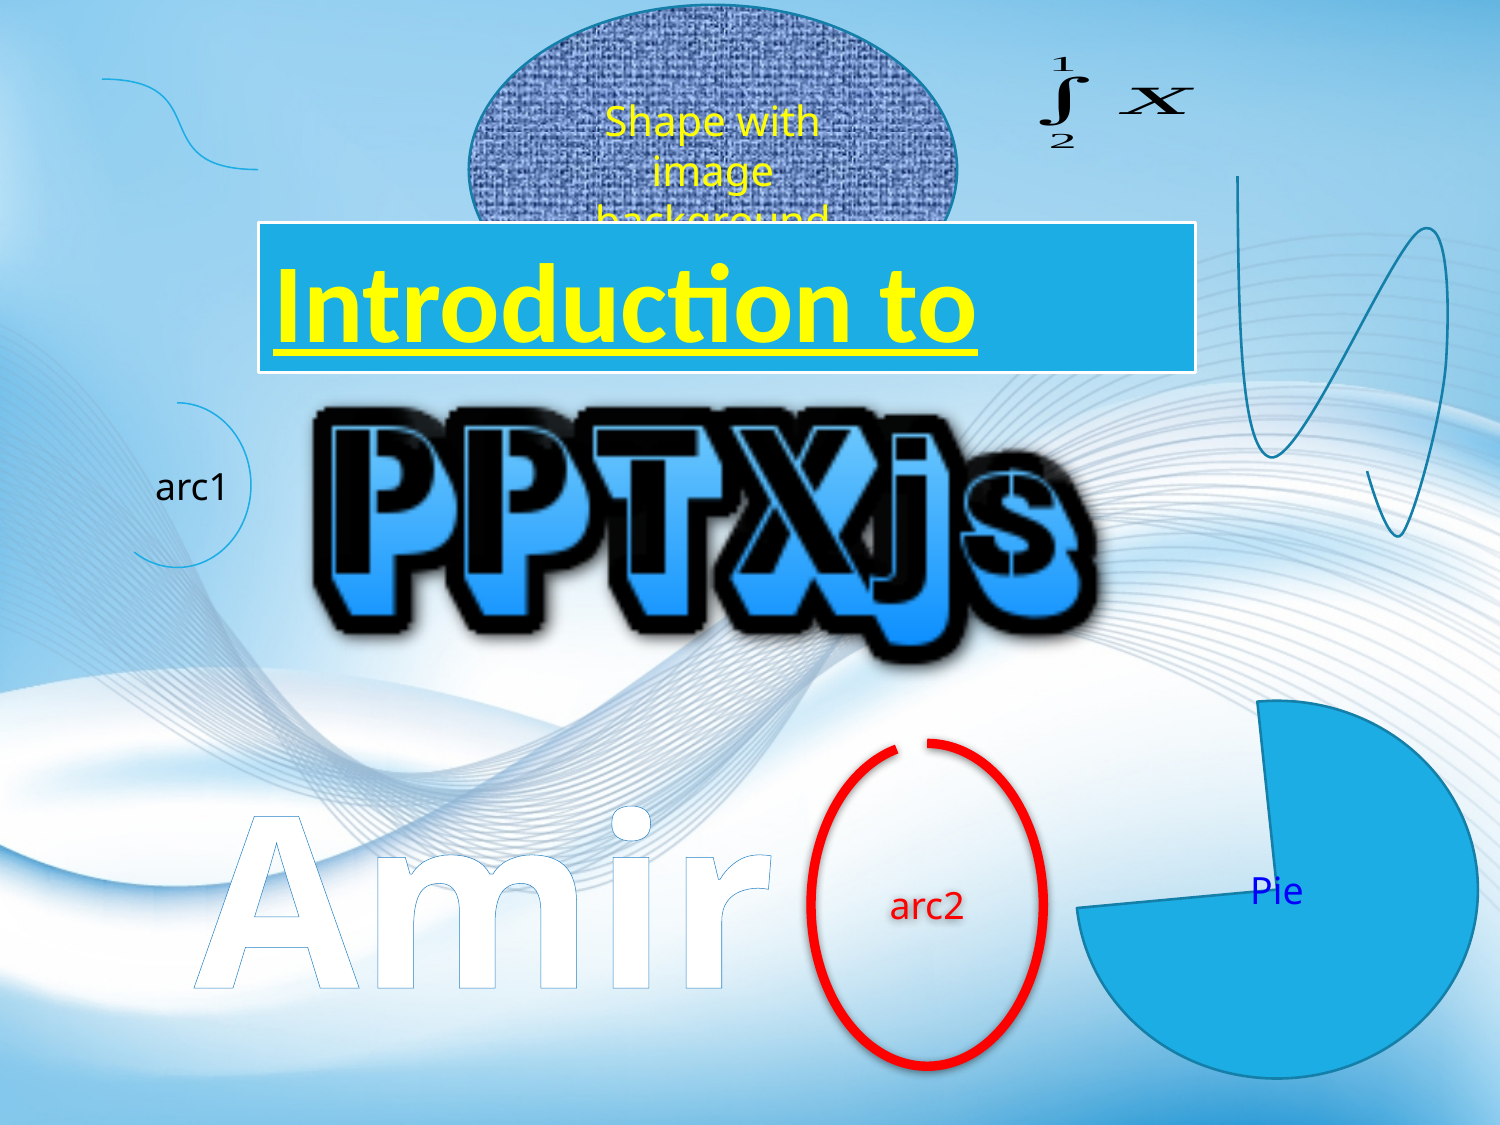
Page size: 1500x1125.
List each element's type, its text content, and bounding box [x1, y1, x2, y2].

text_box [1236, 176, 1449, 538]
text_box Amir [178, 740, 792, 1044]
text_box arc2 [809, 741, 1045, 1068]
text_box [101, 78, 259, 170]
text_box Introduction to [257, 221, 1197, 374]
text_box arc1 [133, 401, 252, 569]
text_box Pie [1075, 699, 1480, 1080]
text_box Shape with image background [467, 3, 959, 221]
picture [0, 0, 1500, 1125]
